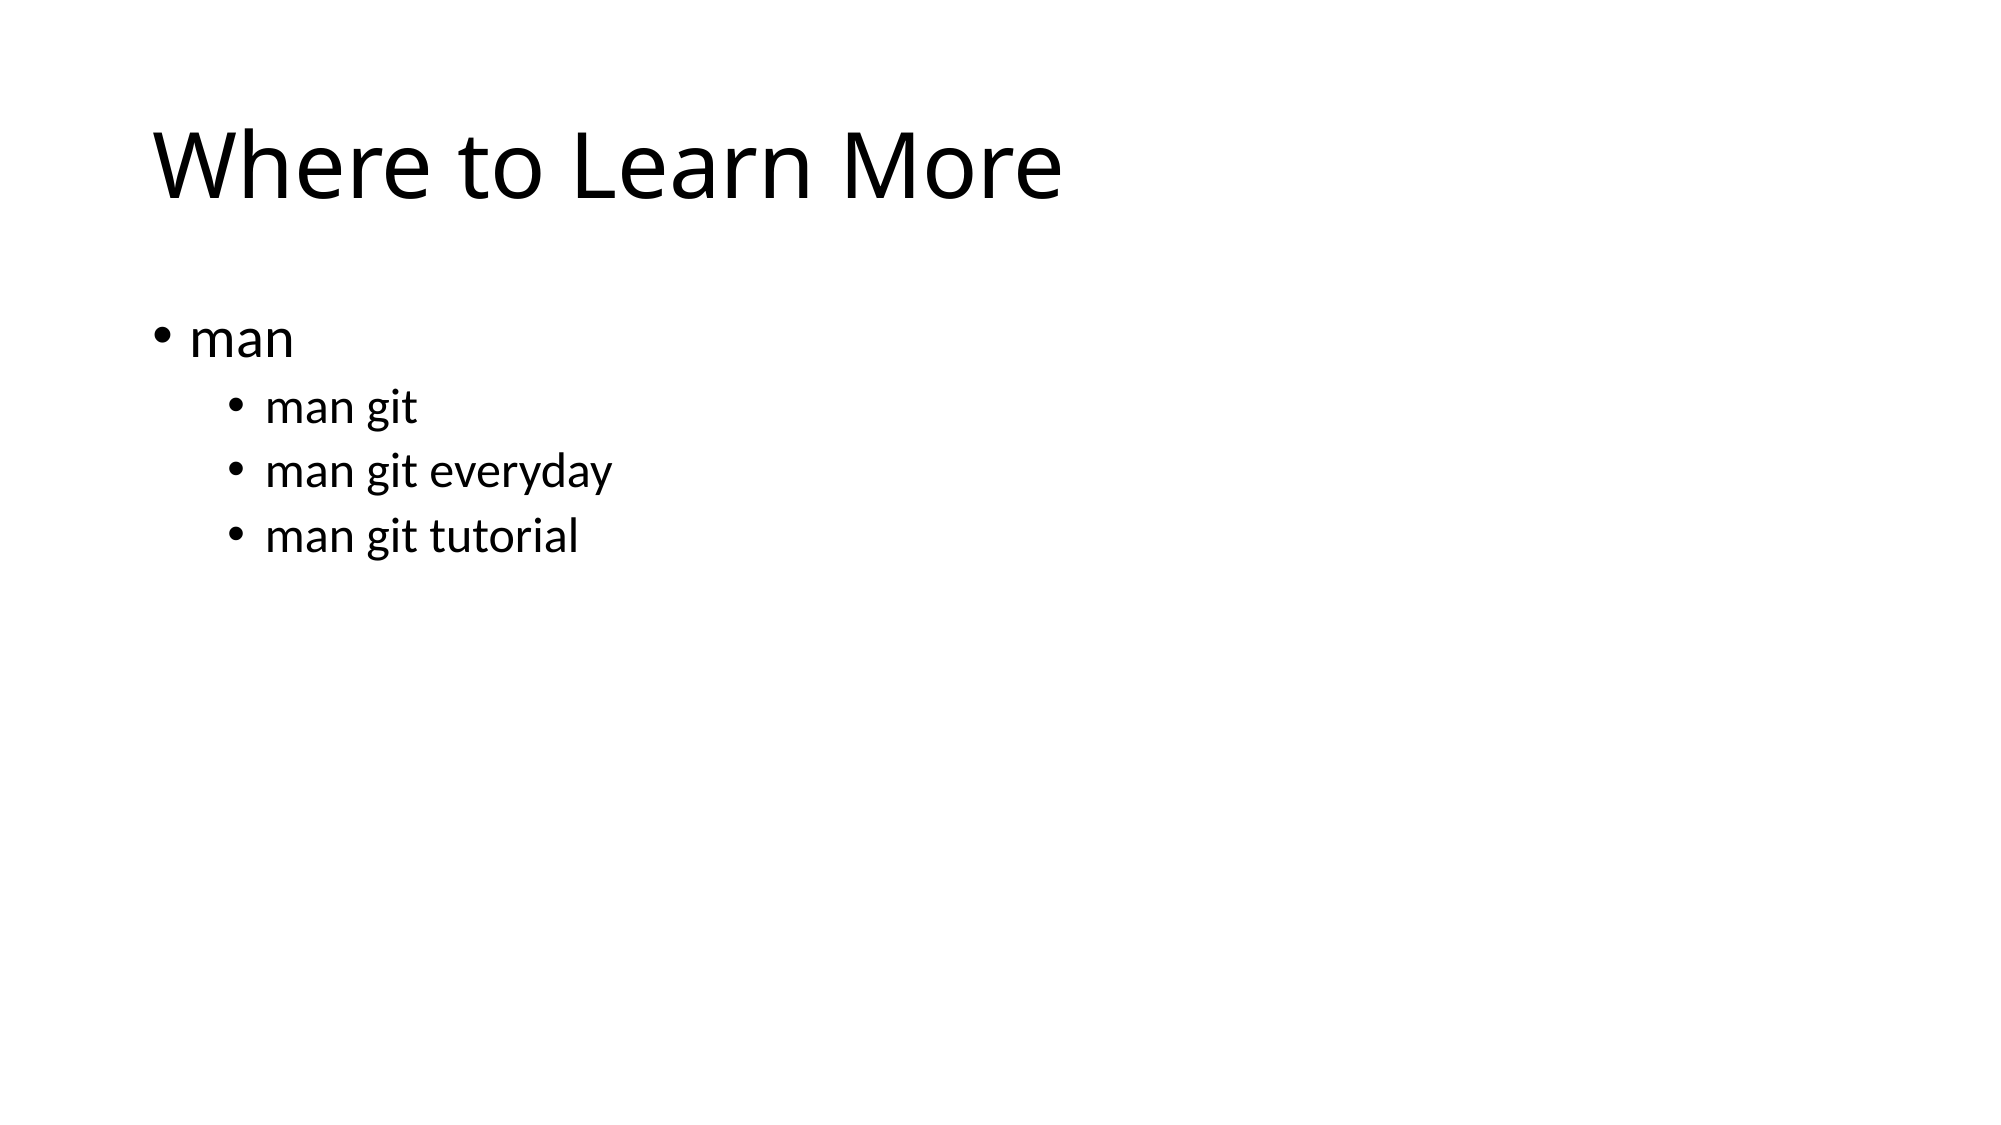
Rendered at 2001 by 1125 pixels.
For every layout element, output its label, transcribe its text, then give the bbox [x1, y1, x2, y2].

list man man git man git everyday man git tutorial [137, 299, 1863, 1014]
title Where to Learn More [137, 59, 1863, 278]
